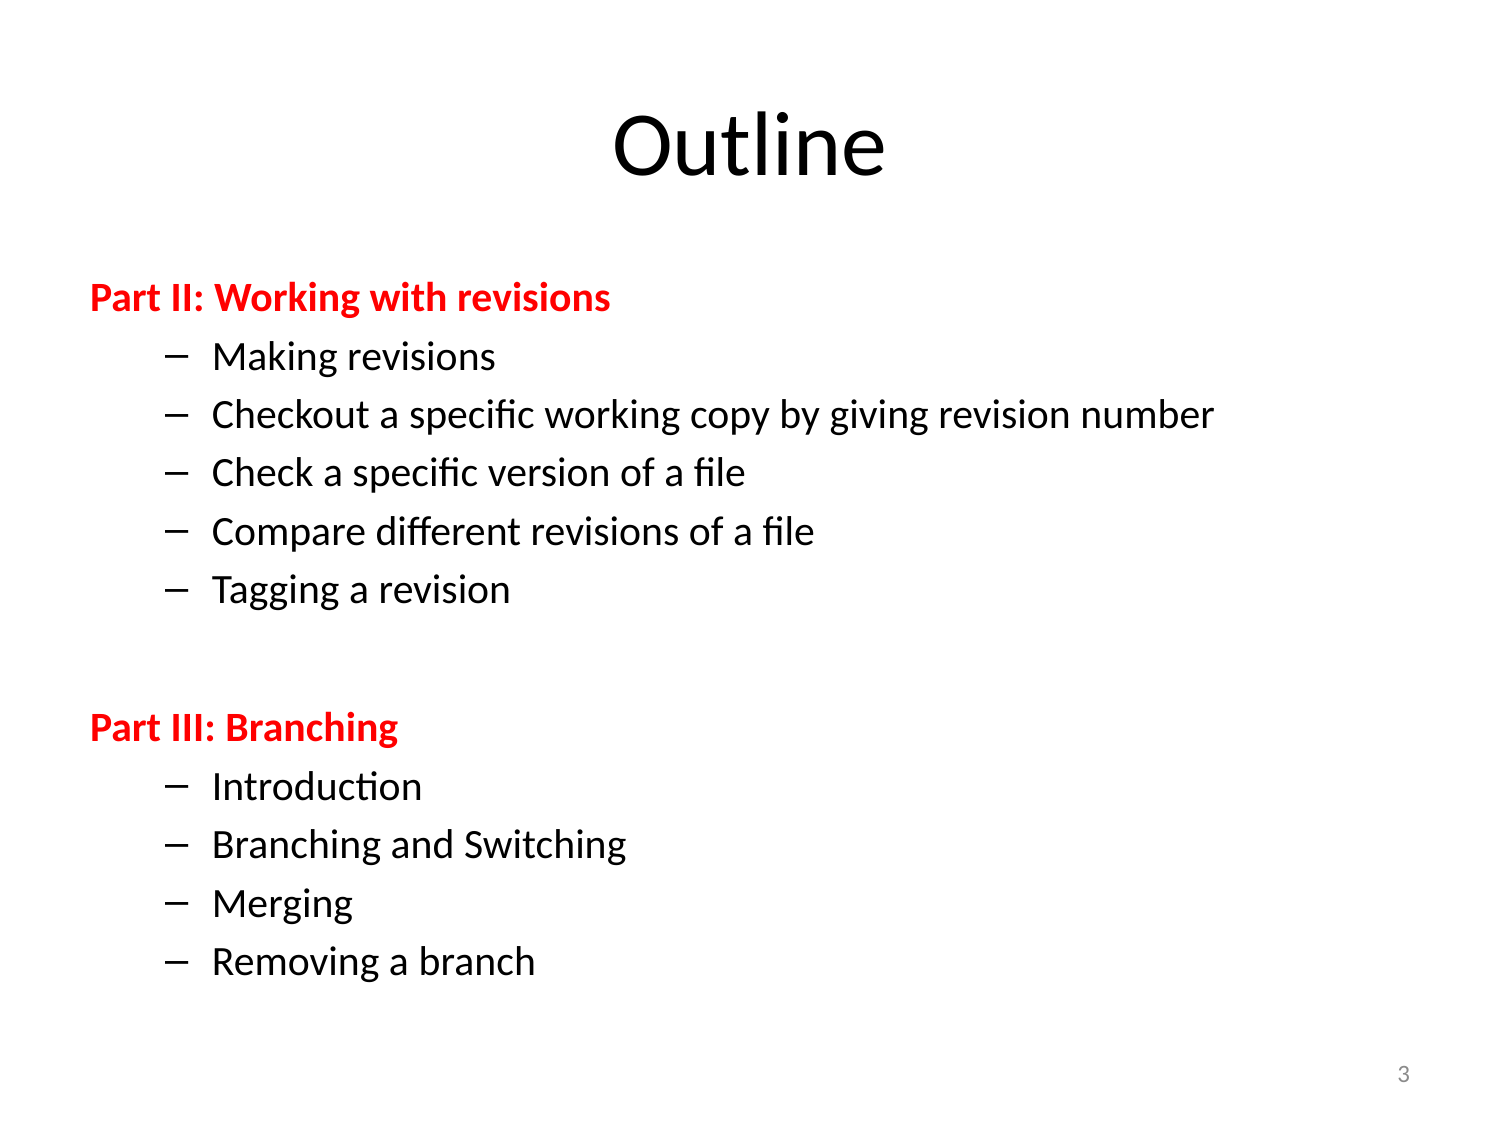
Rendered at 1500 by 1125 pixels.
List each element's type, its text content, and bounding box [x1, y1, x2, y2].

list Part II: Working with revisions Making revisions Checkout a specific working copy by giving revision number Check a specific version of a file Compare different revisions of a file Tagging a revision Part III: Branching Introduction Branching and Switching Merging Removing a branch [75, 262, 1425, 1005]
title Outline [75, 45, 1425, 233]
slide_number 3 [1074, 1042, 1425, 1103]
